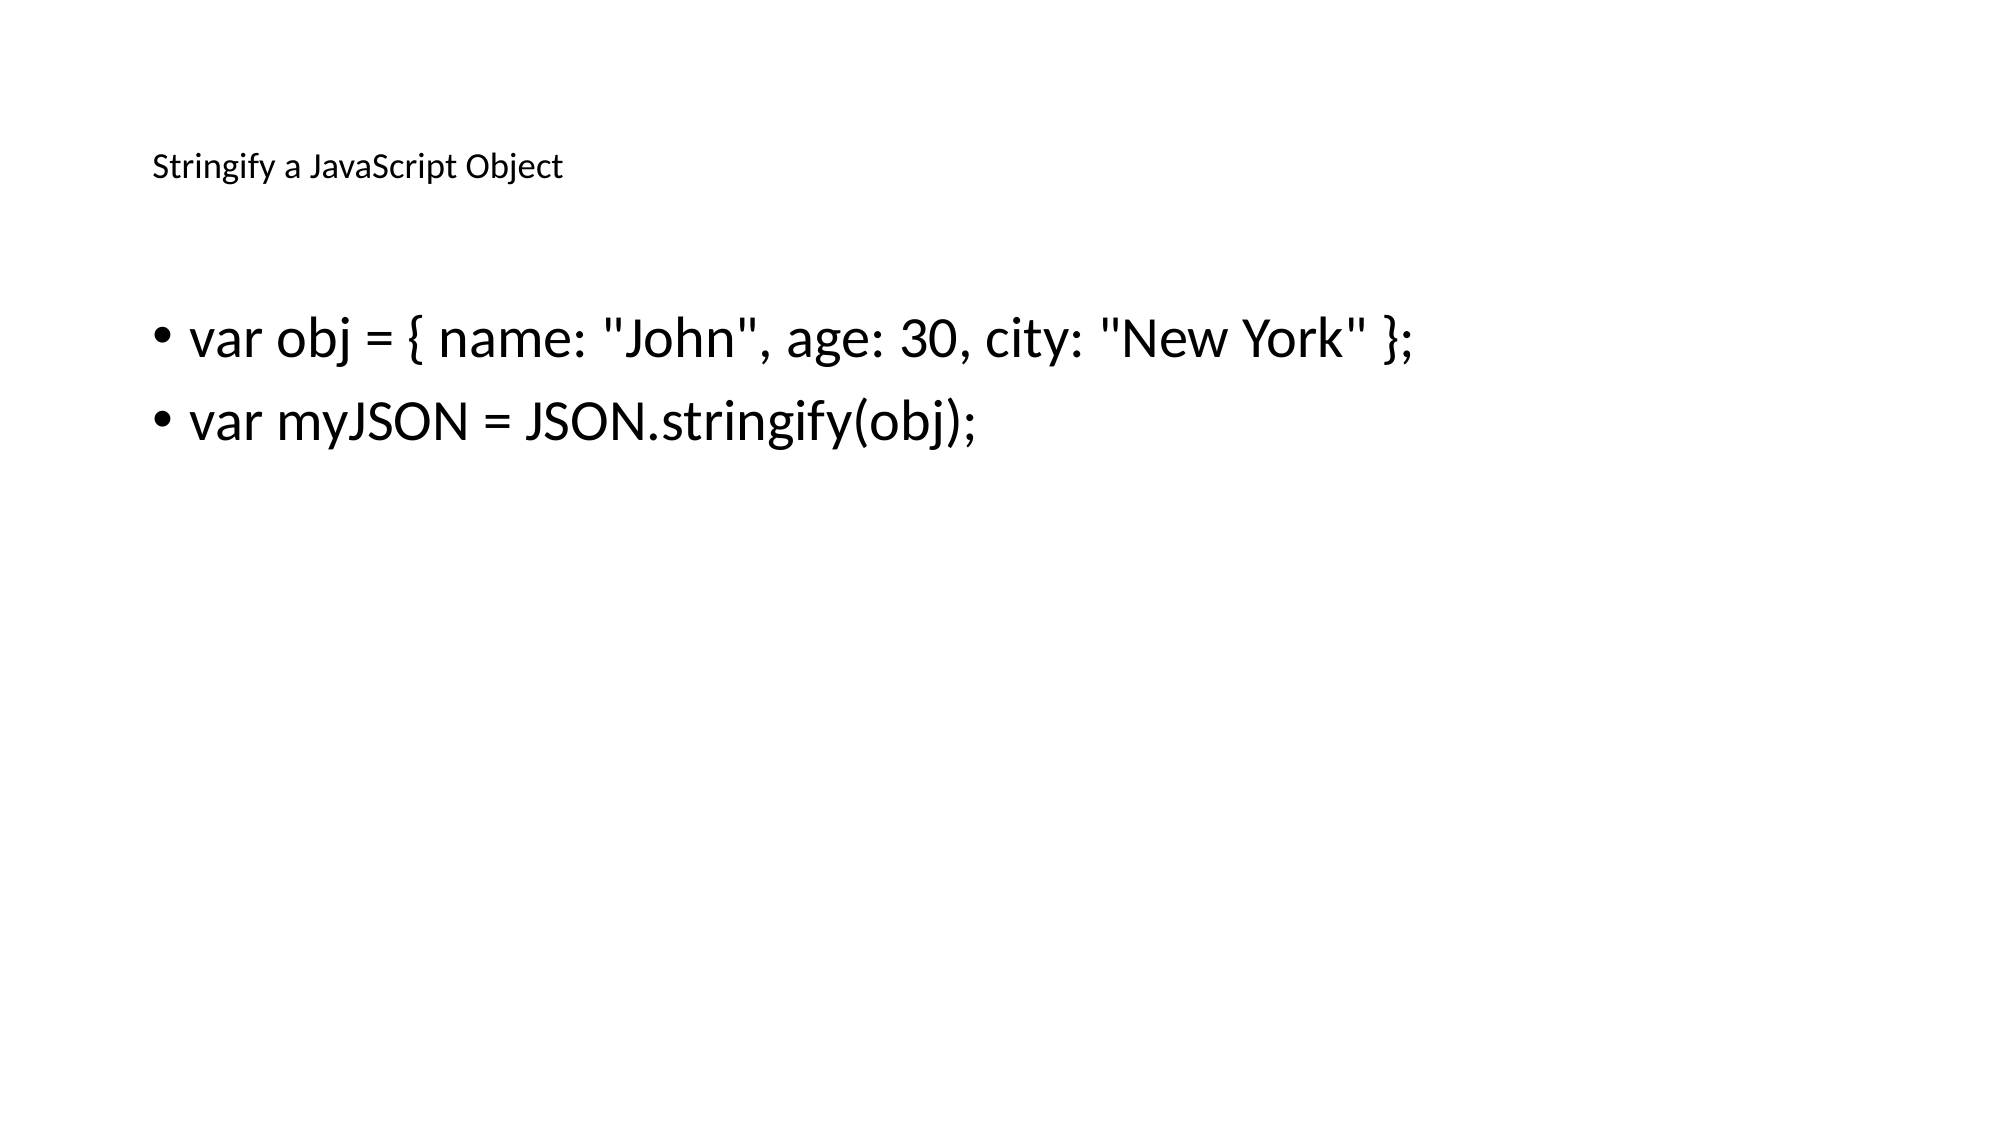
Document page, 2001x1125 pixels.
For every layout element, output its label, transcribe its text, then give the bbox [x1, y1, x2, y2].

list var obj = { name: "John", age: 30, city: "New York" }; var myJSON = JSON.stringify(obj); [137, 299, 1863, 1014]
title Stringify a JavaScript Object [137, 59, 1863, 278]
